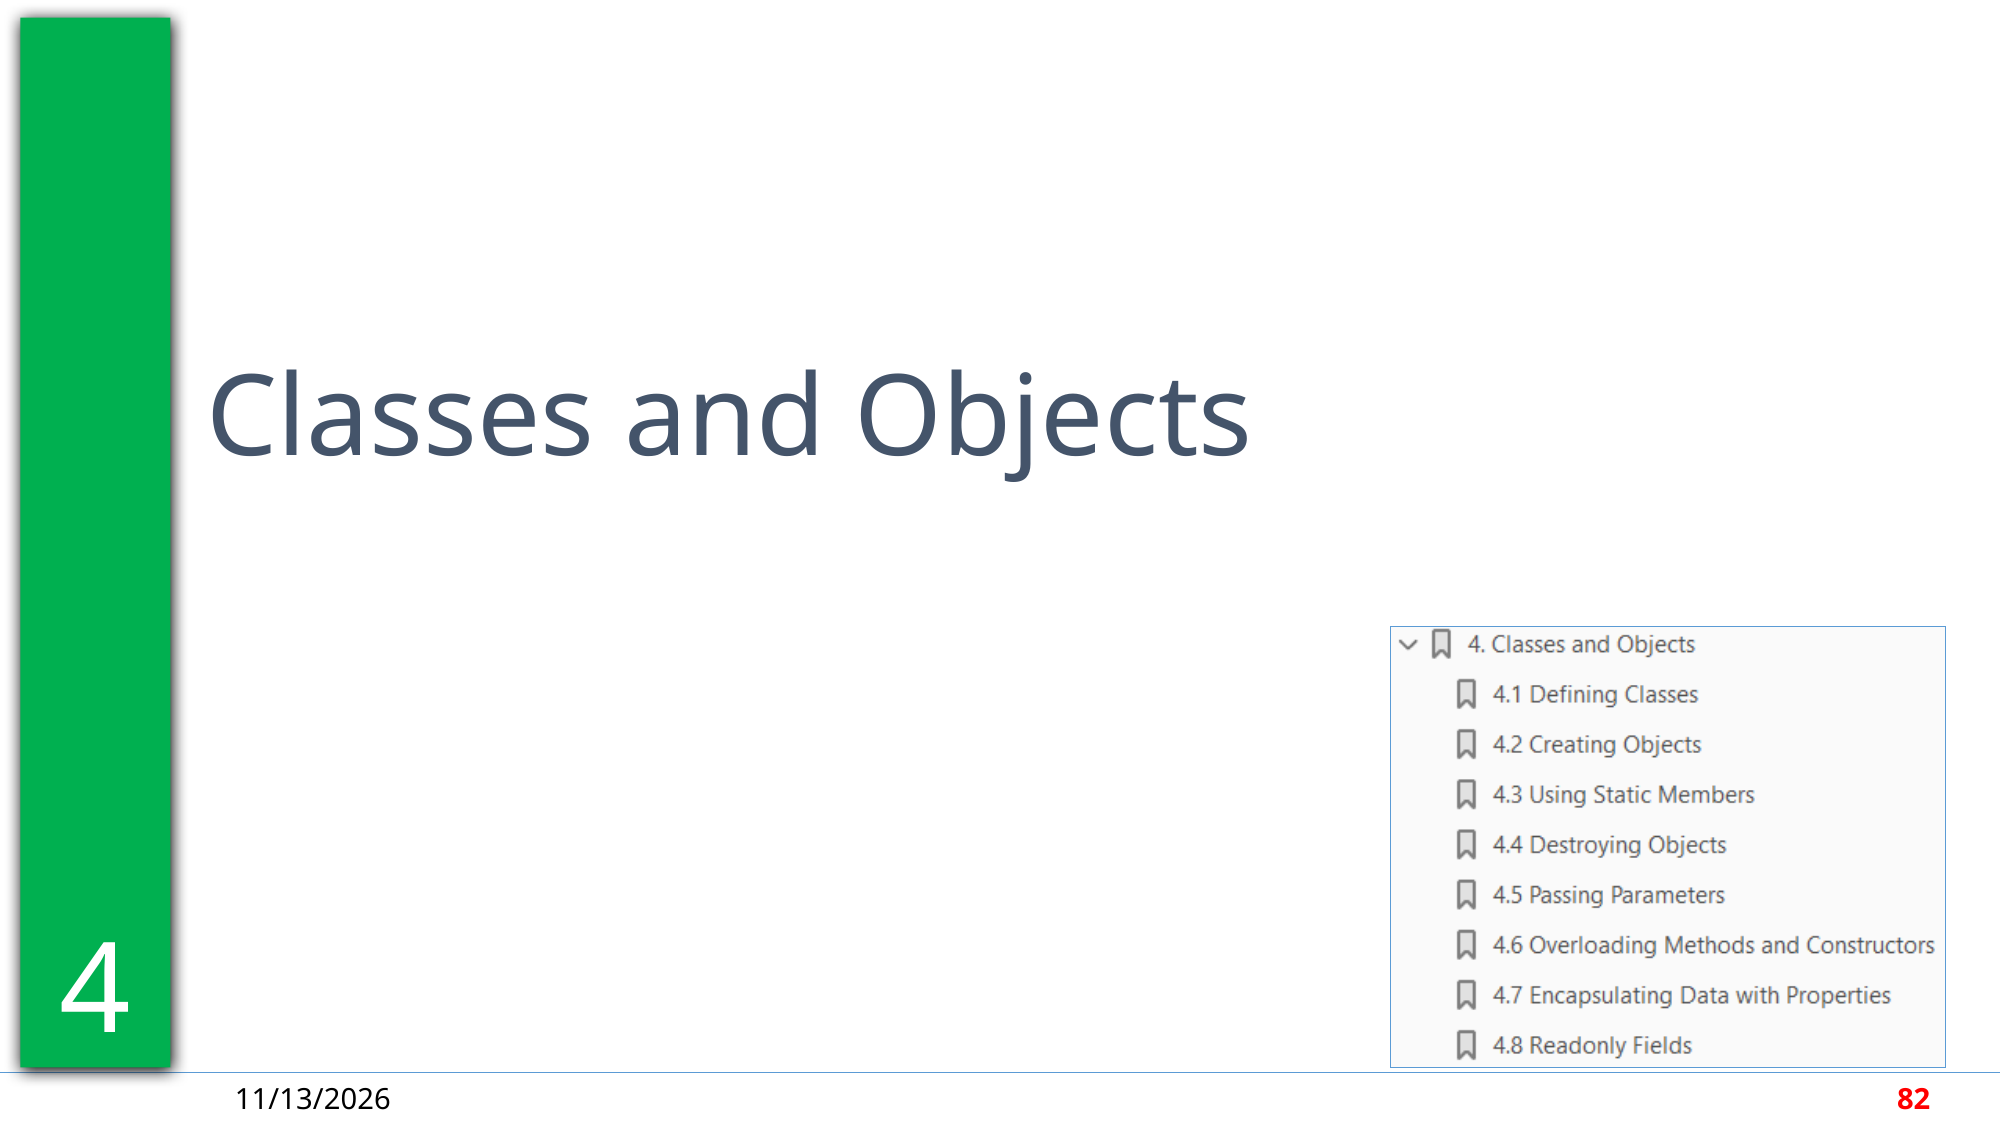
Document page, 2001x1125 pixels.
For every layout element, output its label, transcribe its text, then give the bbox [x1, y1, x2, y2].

slide_number 82 [1495, 1072, 1946, 1115]
picture [1390, 626, 1946, 1068]
list Classes and Objects [192, 340, 1946, 488]
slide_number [220, 1072, 671, 1115]
list 4 [20, 17, 171, 1068]
